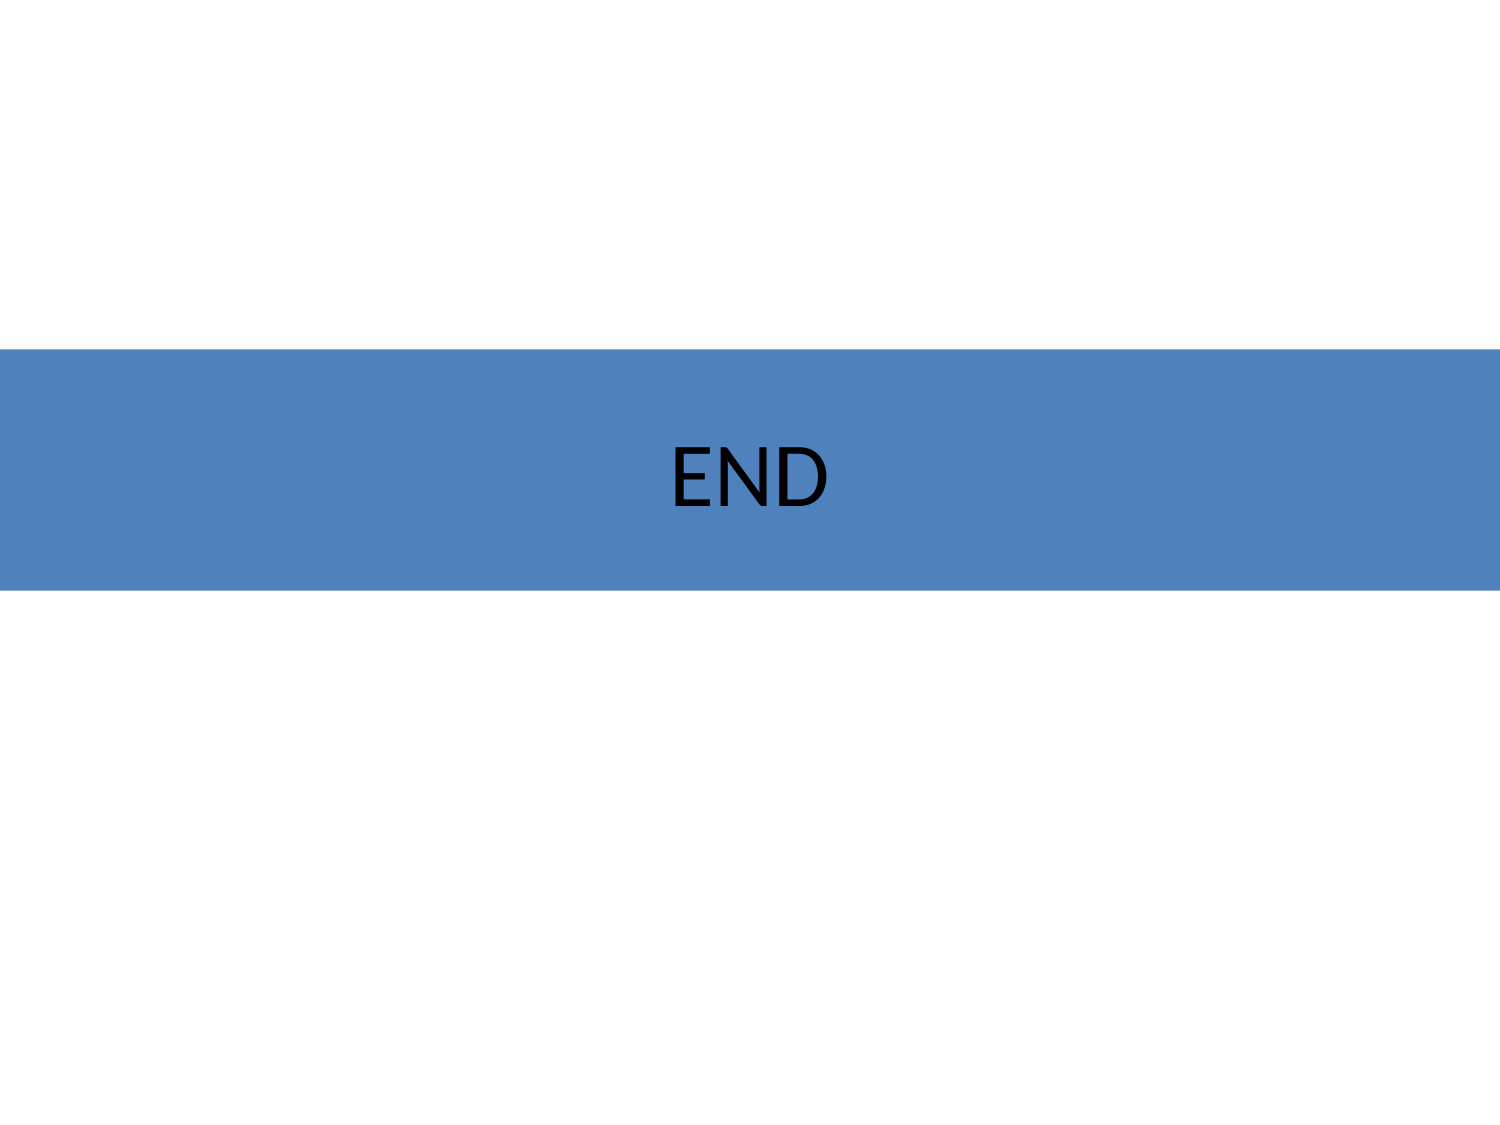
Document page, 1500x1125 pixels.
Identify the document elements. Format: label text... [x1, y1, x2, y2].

title END [0, 349, 1500, 591]
